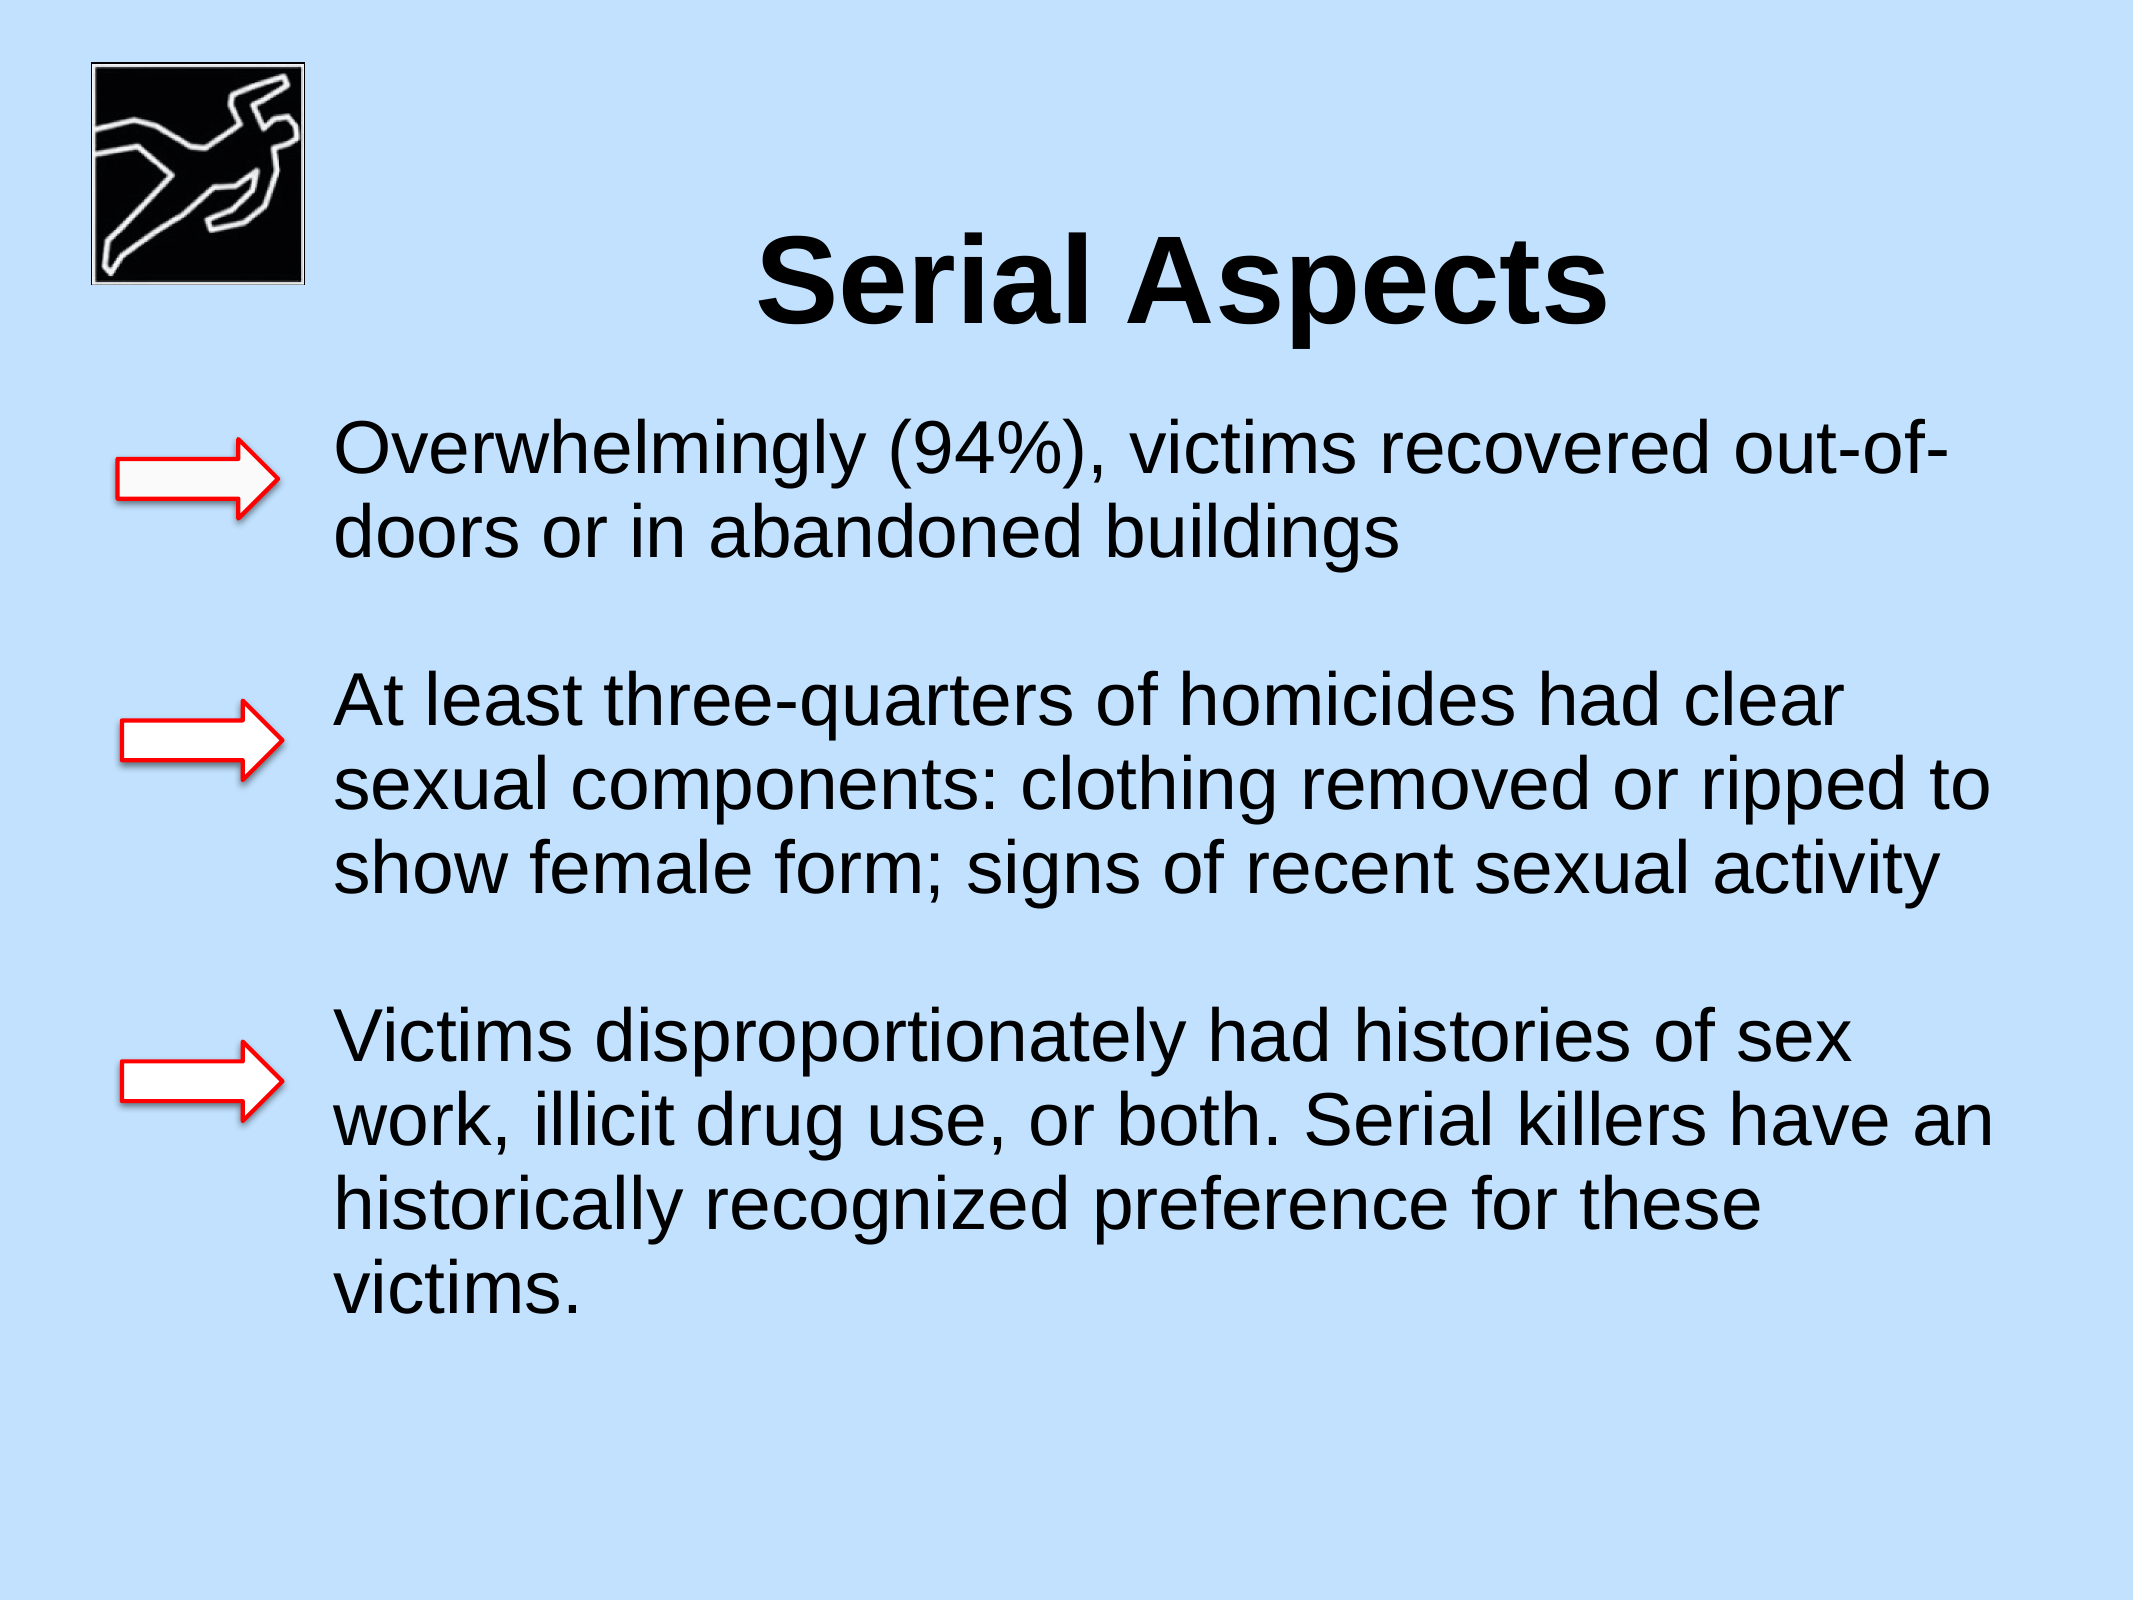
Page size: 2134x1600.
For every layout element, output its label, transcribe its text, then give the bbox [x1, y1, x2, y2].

list Serial Aspects Overwhelmingly (94%), victims recovered out-of-doors or in abandoned buildings At least three-quarters of homicides had clear sexual components: clothing removed or ripped to show female form; signs of recent sexual activity Victims disproportionately had histories of sex work, illicit drug use, or both. Serial killers have an historically recognized preference for these victims. [324, 201, 2043, 1573]
picture [91, 62, 305, 285]
text_box [121, 700, 283, 781]
text_box [121, 1041, 283, 1122]
text_box [117, 439, 279, 519]
